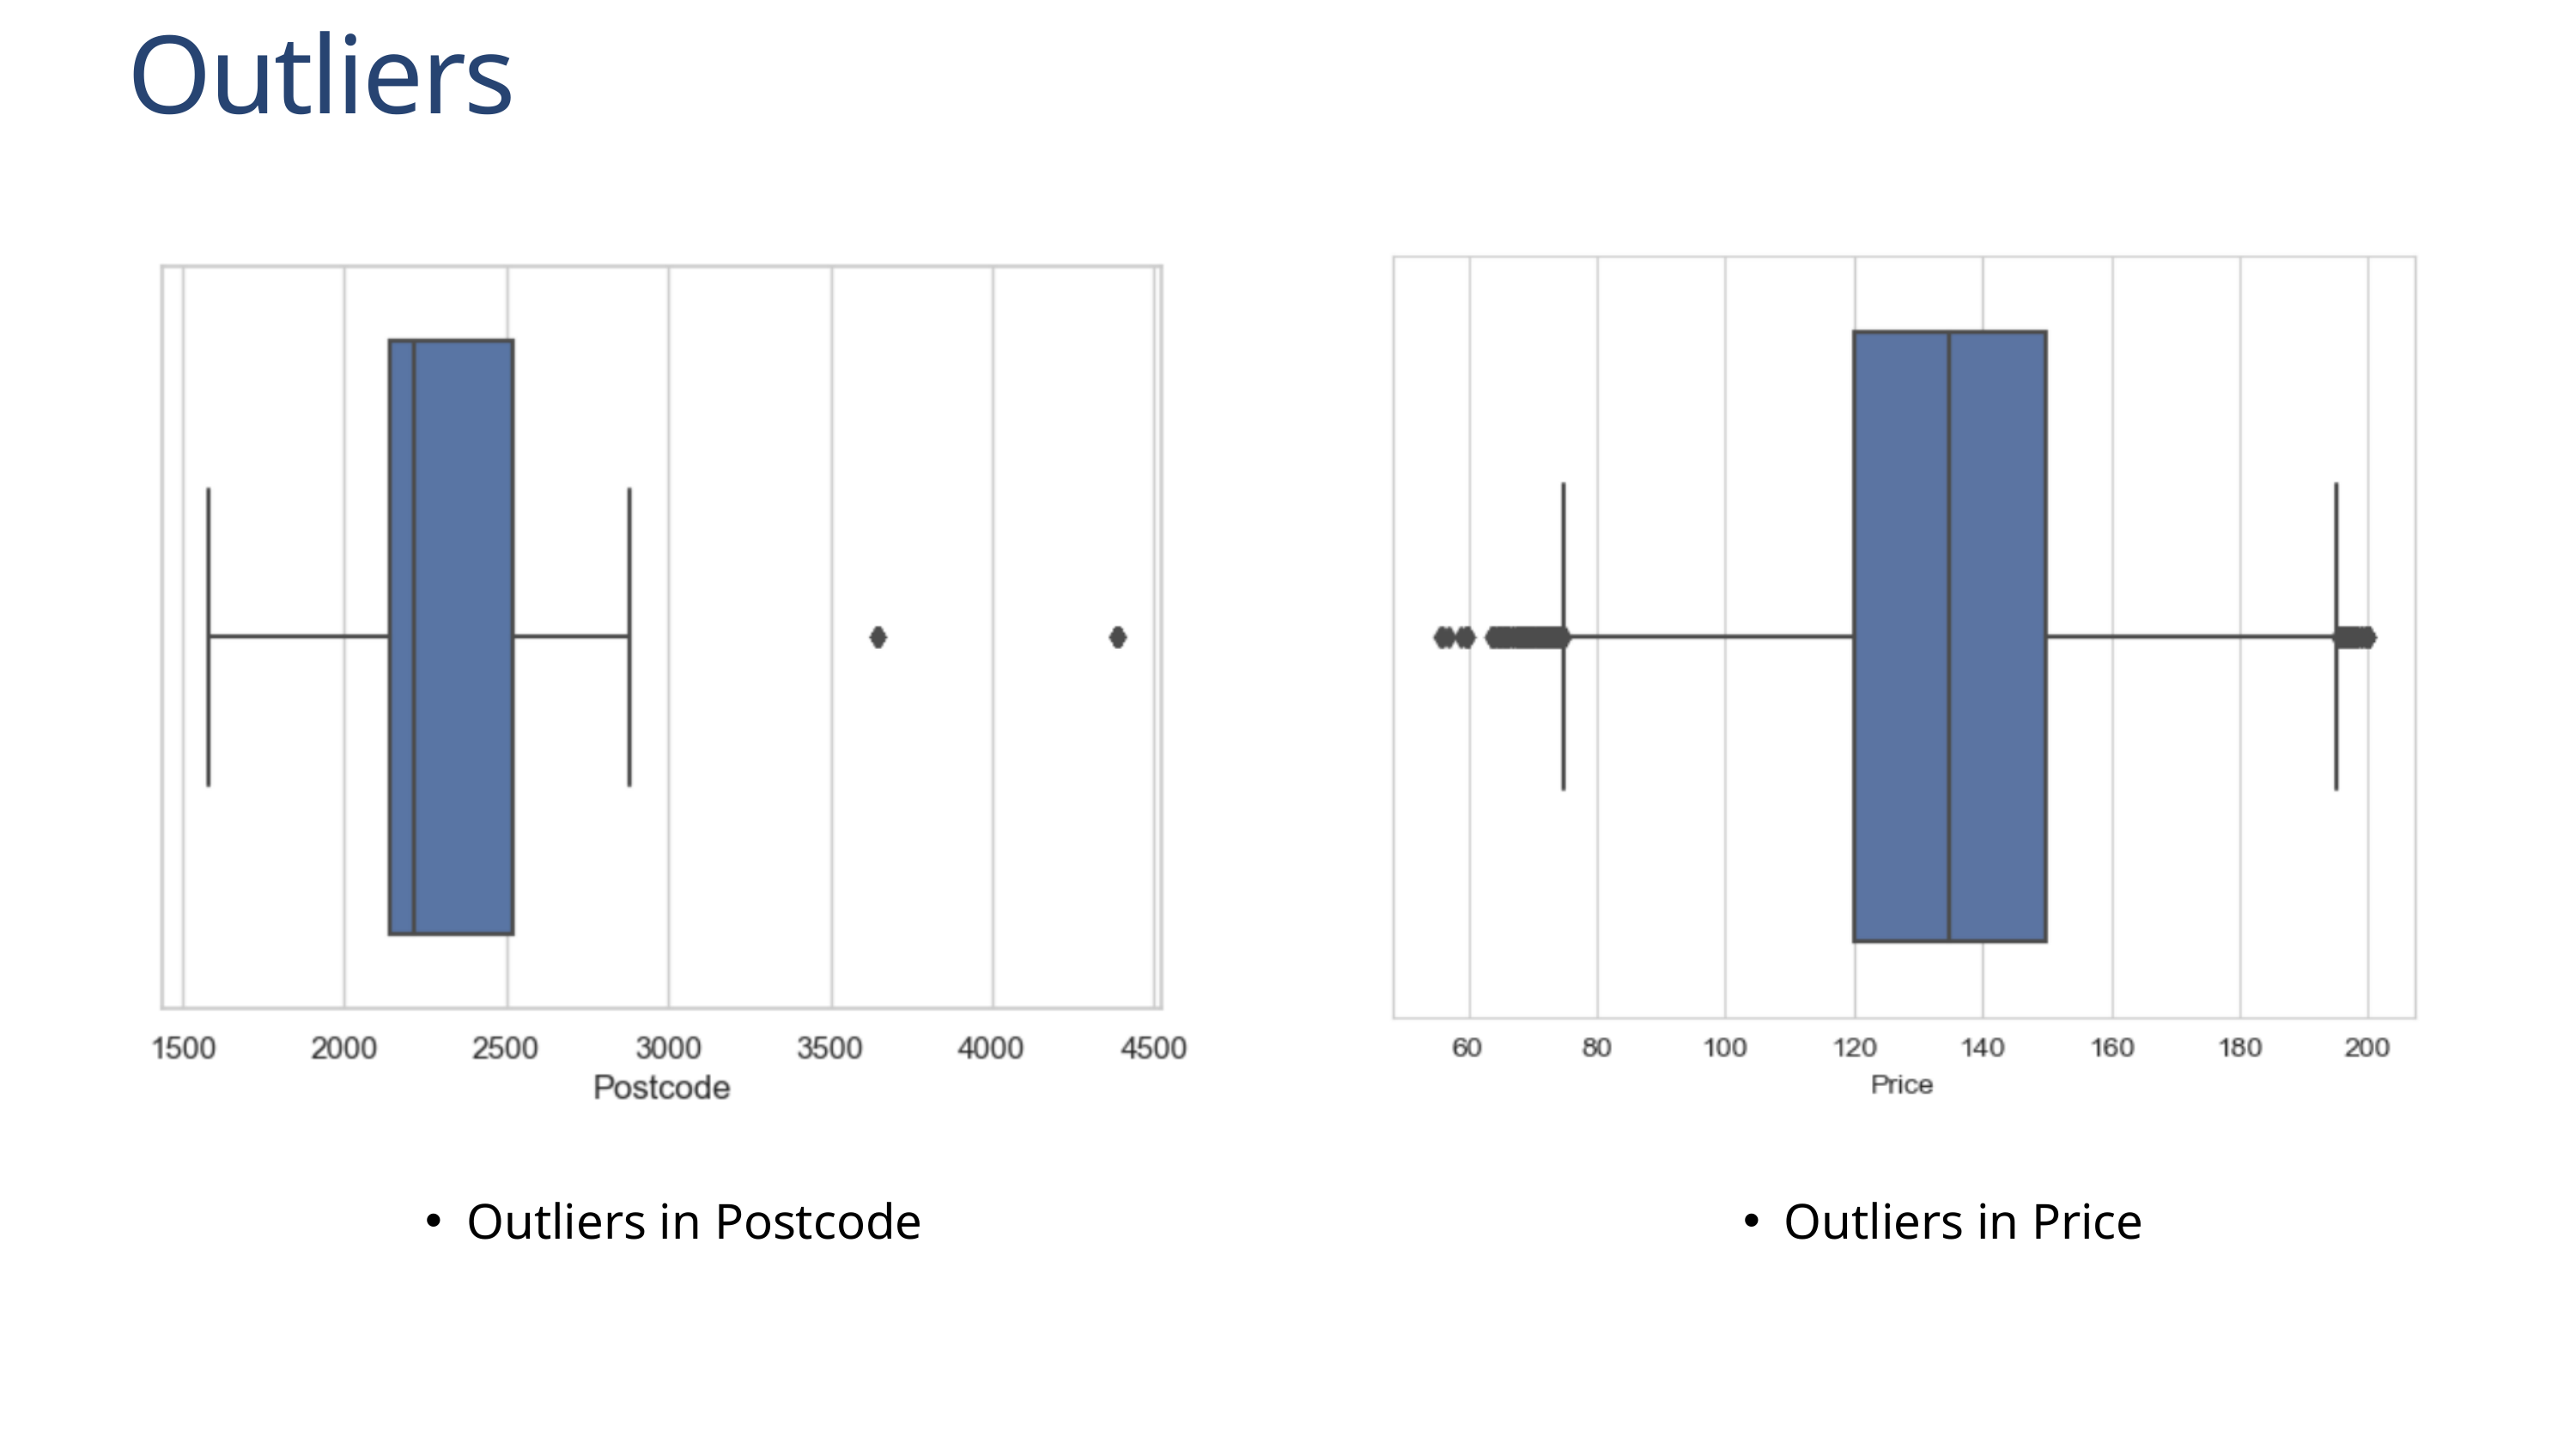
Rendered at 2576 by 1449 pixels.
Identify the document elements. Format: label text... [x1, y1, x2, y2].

picture [1377, 244, 2432, 1107]
picture [144, 255, 1193, 1107]
text_box Outliers in Postcode [384, 1180, 1209, 1249]
text_box Outliers [25, 40, 619, 136]
text_box Outliers in Price [1702, 1180, 2526, 1249]
